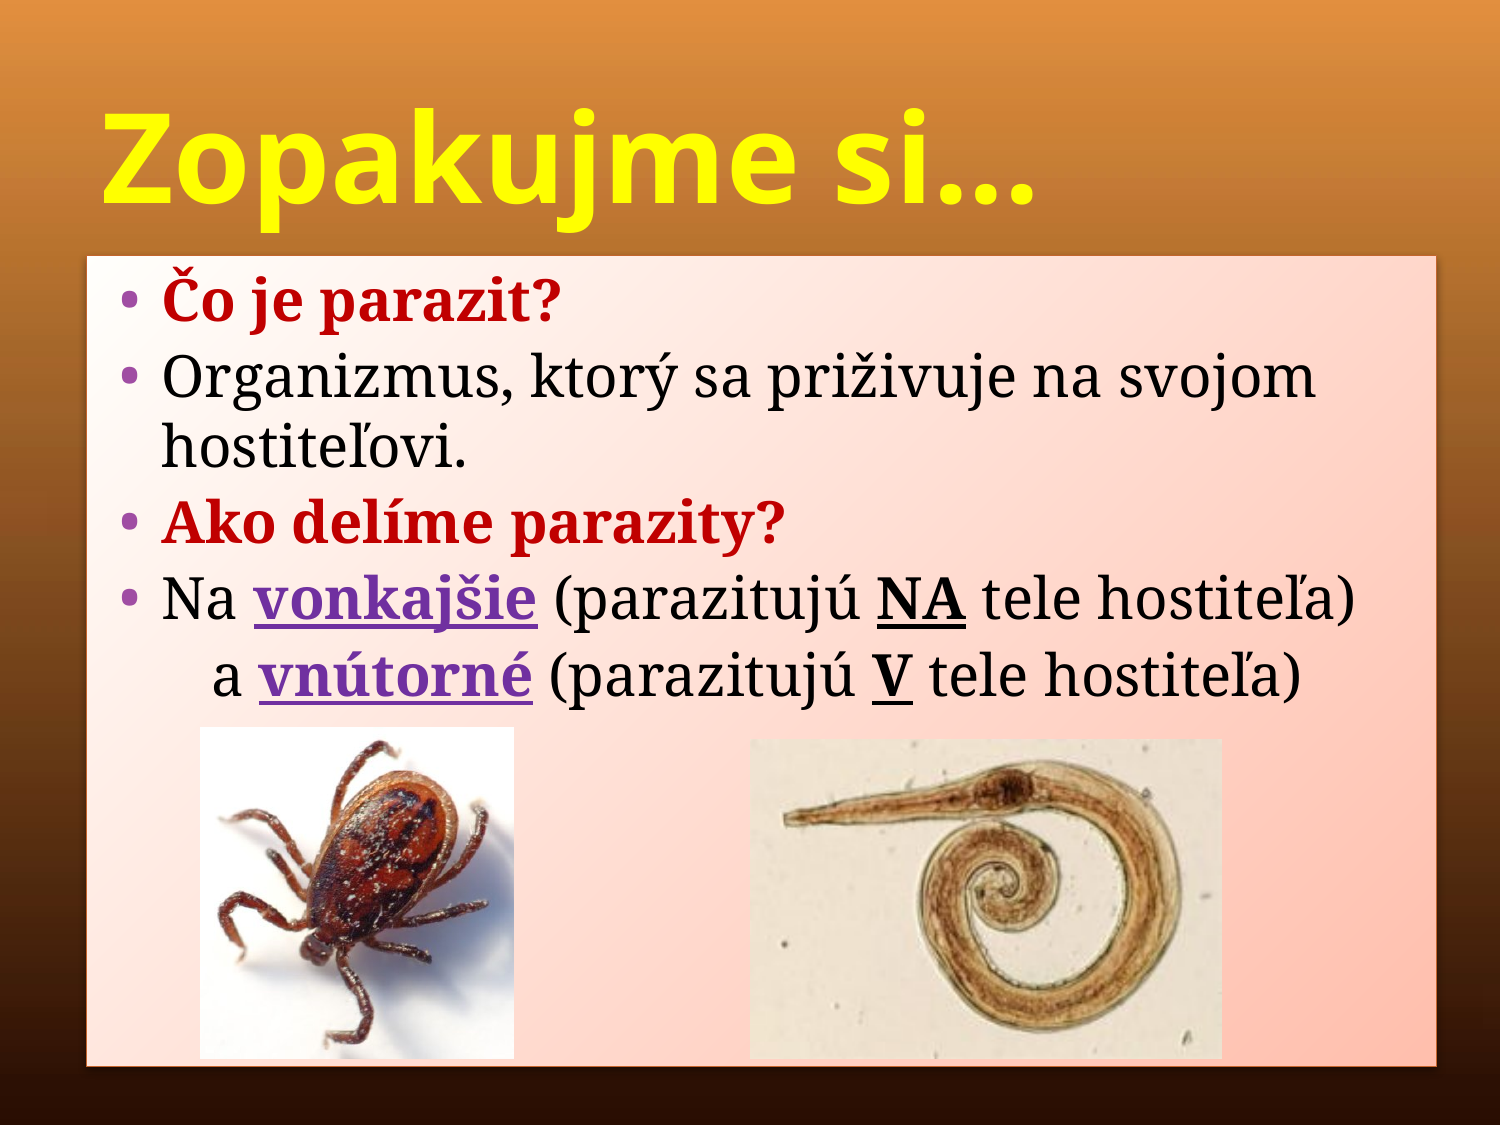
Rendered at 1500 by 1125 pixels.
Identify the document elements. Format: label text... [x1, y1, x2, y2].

picture [0, 0, 1500, 1125]
title Zopakujme si... [86, 66, 1437, 242]
list Čo je parazit? Organizmus, ktorý sa priživuje na svojom hostiteľovi. Ako delíme parazity? Na vonkajšie (parazitujú NA tele hostiteľa) a vnútorné (parazitujú V tele hostiteľa) [86, 255, 1437, 1067]
